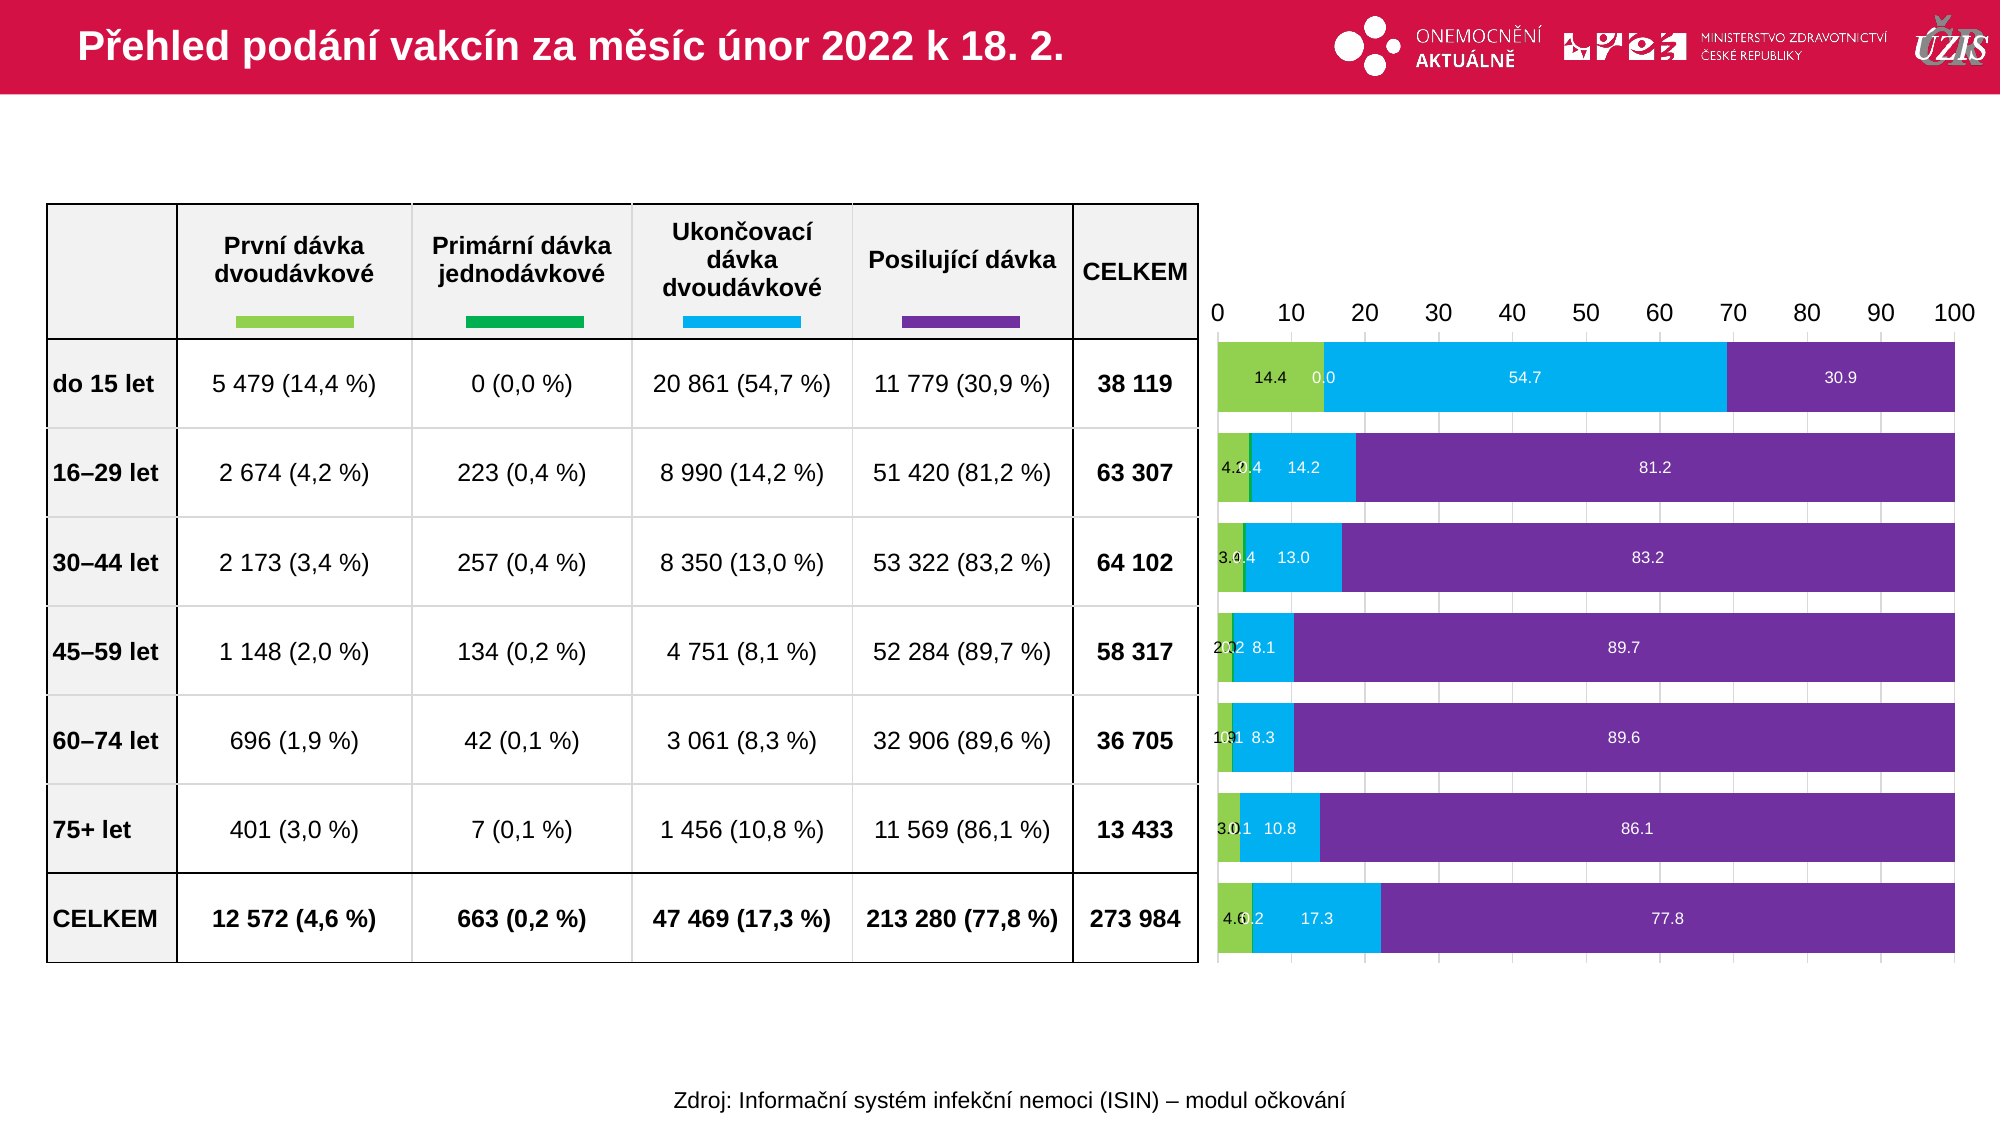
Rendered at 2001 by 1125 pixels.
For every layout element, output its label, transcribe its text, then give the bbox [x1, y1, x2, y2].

table_cell 5 479 (14,4 %) [178, 340, 411, 427]
table_cell 36 705 [1074, 696, 1197, 783]
text_box Zdroj: Informační systém infekční nemoci (ISIN) – modul očkování [658, 1078, 1362, 1121]
table_cell 30–44 let [48, 518, 176, 605]
table_cell 213 280 (77,8 %) [853, 874, 1072, 962]
table_cell 52 284 (89,7 %) [853, 607, 1072, 694]
table_cell 401 (3,0 %) [178, 785, 411, 872]
table_header [48, 205, 176, 338]
table_cell 42 (0,1 %) [413, 696, 631, 783]
table_cell 20 861 (54,7 %) [633, 340, 852, 427]
table_header CELKEM [1074, 205, 1197, 338]
table_cell 58 317 [1074, 607, 1197, 694]
table_header Primární dávka jednodávkové [413, 205, 631, 338]
table_cell 0 (0,0 %) [413, 340, 631, 427]
table_cell 2 173 (3,4 %) [178, 518, 411, 605]
chart [1198, 217, 1990, 1030]
table_header Posilující dávka [853, 205, 1072, 338]
table_cell 13 433 [1074, 785, 1197, 872]
table_cell 1 456 (10,8 %) [633, 785, 852, 872]
table_cell 64 102 [1074, 518, 1197, 605]
table_cell 11 569 (86,1 %) [853, 785, 1072, 872]
picture [1334, 16, 1542, 76]
table_cell 134 (0,2 %) [413, 607, 631, 694]
table_cell 4 751 (8,1 %) [633, 607, 852, 694]
table_cell 12 572 (4,6 %) [178, 874, 411, 962]
picture [1563, 31, 1888, 60]
table_cell 2 674 (4,2 %) [178, 429, 411, 516]
table_cell 8 350 (13,0 %) [633, 518, 852, 605]
table_cell 273 984 [1074, 874, 1197, 962]
table_cell 8 990 (14,2 %) [633, 429, 852, 516]
table_cell 11 779 (30,9 %) [853, 340, 1072, 427]
picture [1915, 15, 1989, 66]
table_cell 47 469 (17,3 %) [633, 874, 852, 962]
table_cell 257 (0,4 %) [413, 518, 631, 605]
table_cell 663 (0,2 %) [413, 874, 631, 962]
table_cell 7 (0,1 %) [413, 785, 631, 872]
table_cell 32 906 (89,6 %) [853, 696, 1072, 783]
table_cell 75+ let [48, 785, 176, 872]
table_cell 53 322 (83,2 %) [853, 518, 1072, 605]
table_cell 45–59 let [48, 607, 176, 694]
table_cell 51 420 (81,2 %) [853, 429, 1072, 516]
table_cell 60–74 let [48, 696, 176, 783]
table_header Ukončovací dávka dvoudávkové [633, 205, 852, 338]
title Přehled podání vakcín za měsíc únor 2022 k 18. 2. [62, 0, 1252, 95]
table_cell do 15 let [48, 340, 176, 427]
table_cell 63 307 [1074, 429, 1197, 516]
table_cell 696 (1,9 %) [178, 696, 411, 783]
table_cell 16–29 let [48, 429, 176, 516]
table_header První dávka dvoudávkové [178, 205, 411, 338]
table_cell 223 (0,4 %) [413, 429, 631, 516]
table_cell CELKEM [48, 874, 176, 962]
table_cell 1 148 (2,0 %) [178, 607, 411, 694]
table_cell 3 061 (8,3 %) [633, 696, 852, 783]
table_cell 38 119 [1074, 340, 1197, 427]
